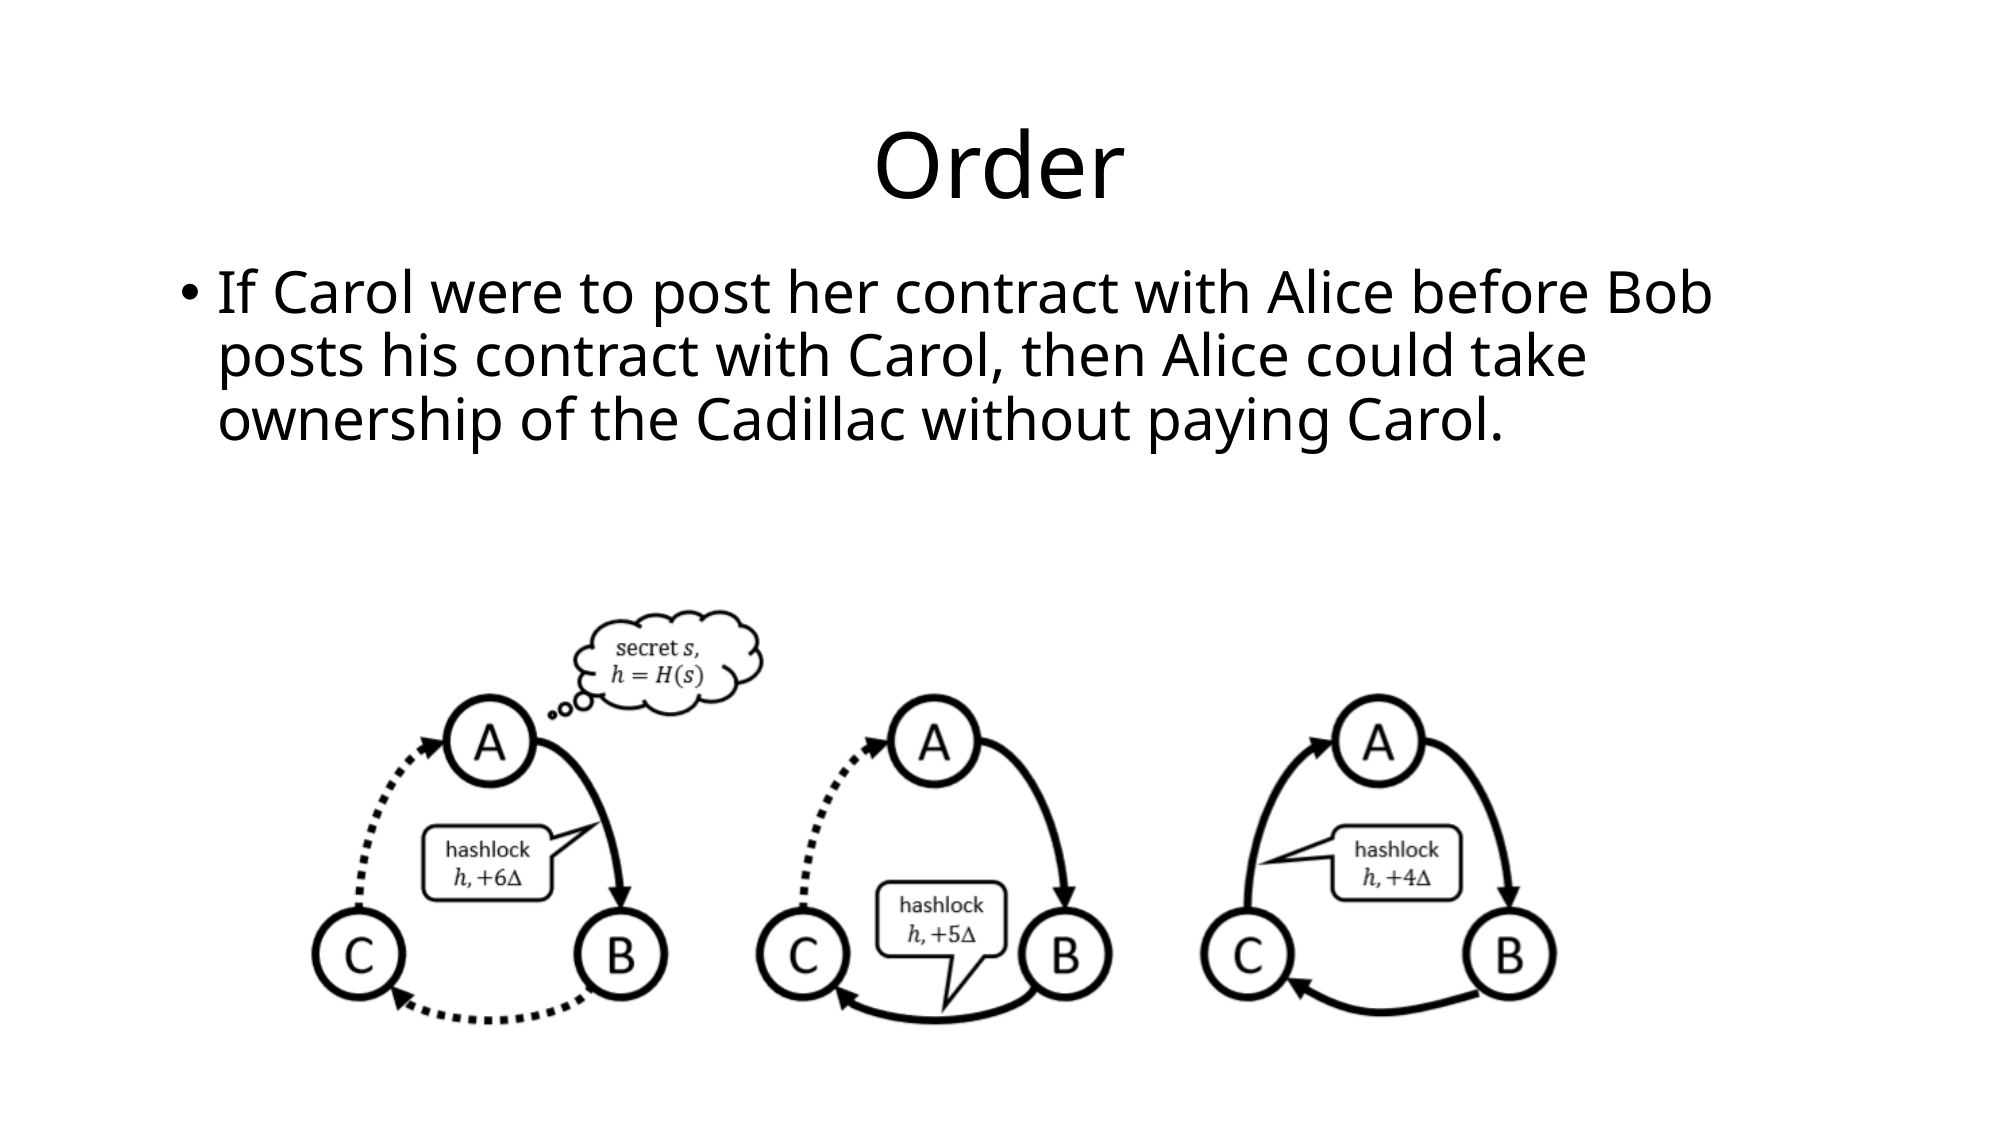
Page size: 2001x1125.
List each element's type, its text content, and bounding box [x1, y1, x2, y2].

list If Carol were to post her contract with Alice before Bob posts his contract with Carol, then Alice could take ownership of the Cadillac without paying Carol. [164, 256, 1890, 970]
picture [236, 519, 1658, 1125]
title Order [137, 59, 1863, 278]
